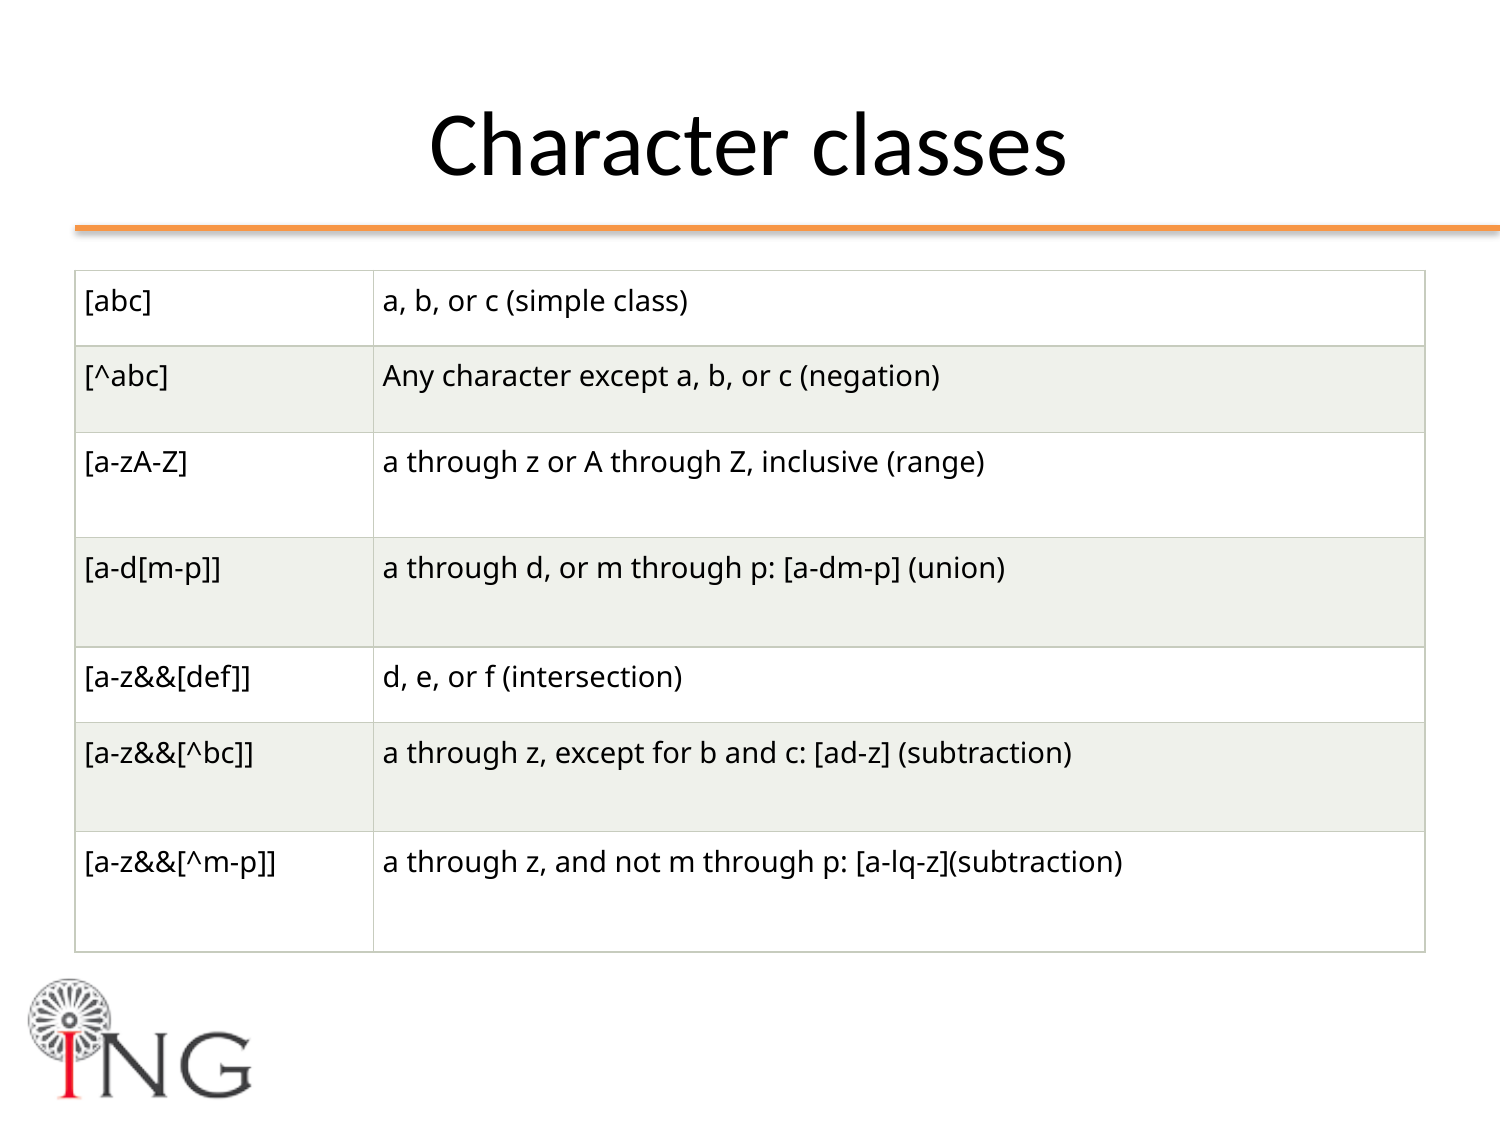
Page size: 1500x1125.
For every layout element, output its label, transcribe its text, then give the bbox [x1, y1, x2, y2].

table_cell a through d, or m through p: [a-dm-p] (union) [374, 538, 1424, 646]
table_cell a through z or A through Z, inclusive (range) [374, 433, 1424, 537]
table_cell [^abc] [76, 347, 373, 432]
table_cell Any character except a, b, or c (negation) [374, 347, 1424, 432]
table_cell a through z, except for b and c: [ad-z] (subtraction) [374, 723, 1424, 831]
title Character classes [75, 45, 1425, 233]
table_cell [a-z&&[def]] [76, 648, 373, 722]
table_cell d, e, or f (intersection) [374, 648, 1424, 722]
table_cell [a-z&&[^bc]] [76, 723, 373, 831]
table_header a, b, or c (simple class) [374, 271, 1424, 345]
table_cell [a-zA-Z] [76, 433, 373, 537]
picture [3, 956, 281, 1125]
table_cell a through z, and not m through p: [a-lq-z](subtraction) [374, 832, 1424, 951]
table_cell [a-d[m-p]] [76, 538, 373, 646]
table_header [abc] [76, 271, 373, 345]
table_cell [a-z&&[^m-p]] [76, 832, 373, 951]
